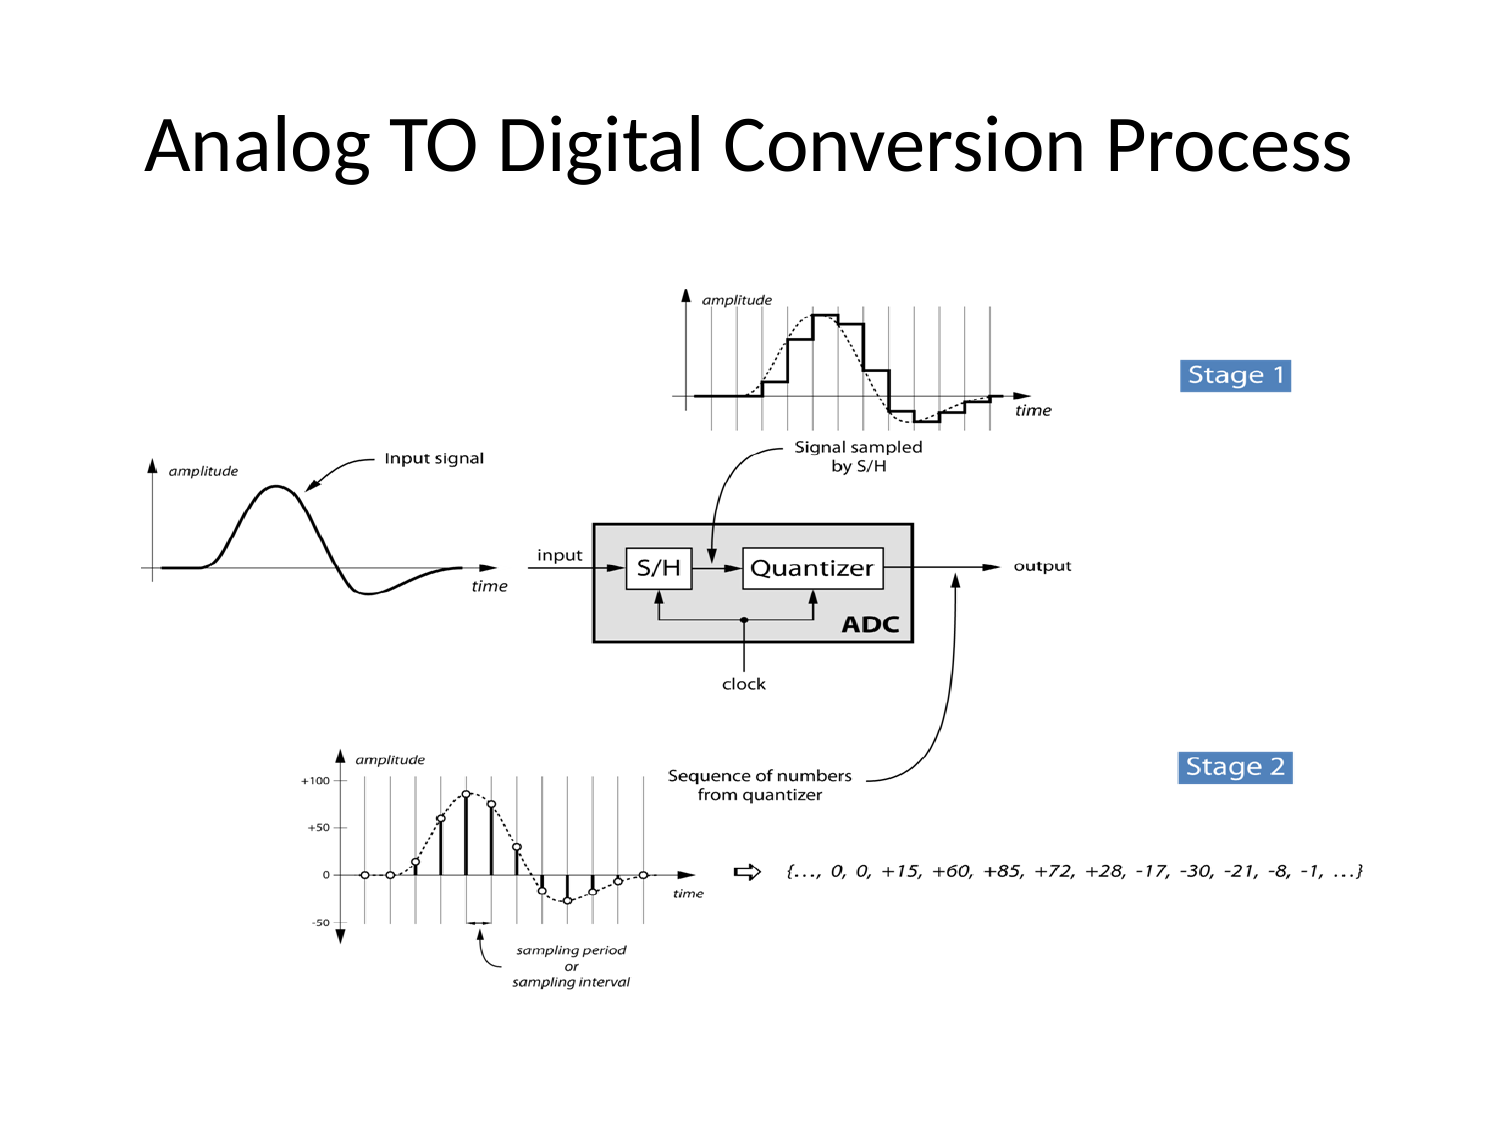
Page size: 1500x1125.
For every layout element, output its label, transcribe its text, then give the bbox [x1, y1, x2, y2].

title Analog TO Digital Conversion Process [75, 45, 1425, 233]
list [112, 262, 1388, 1006]
